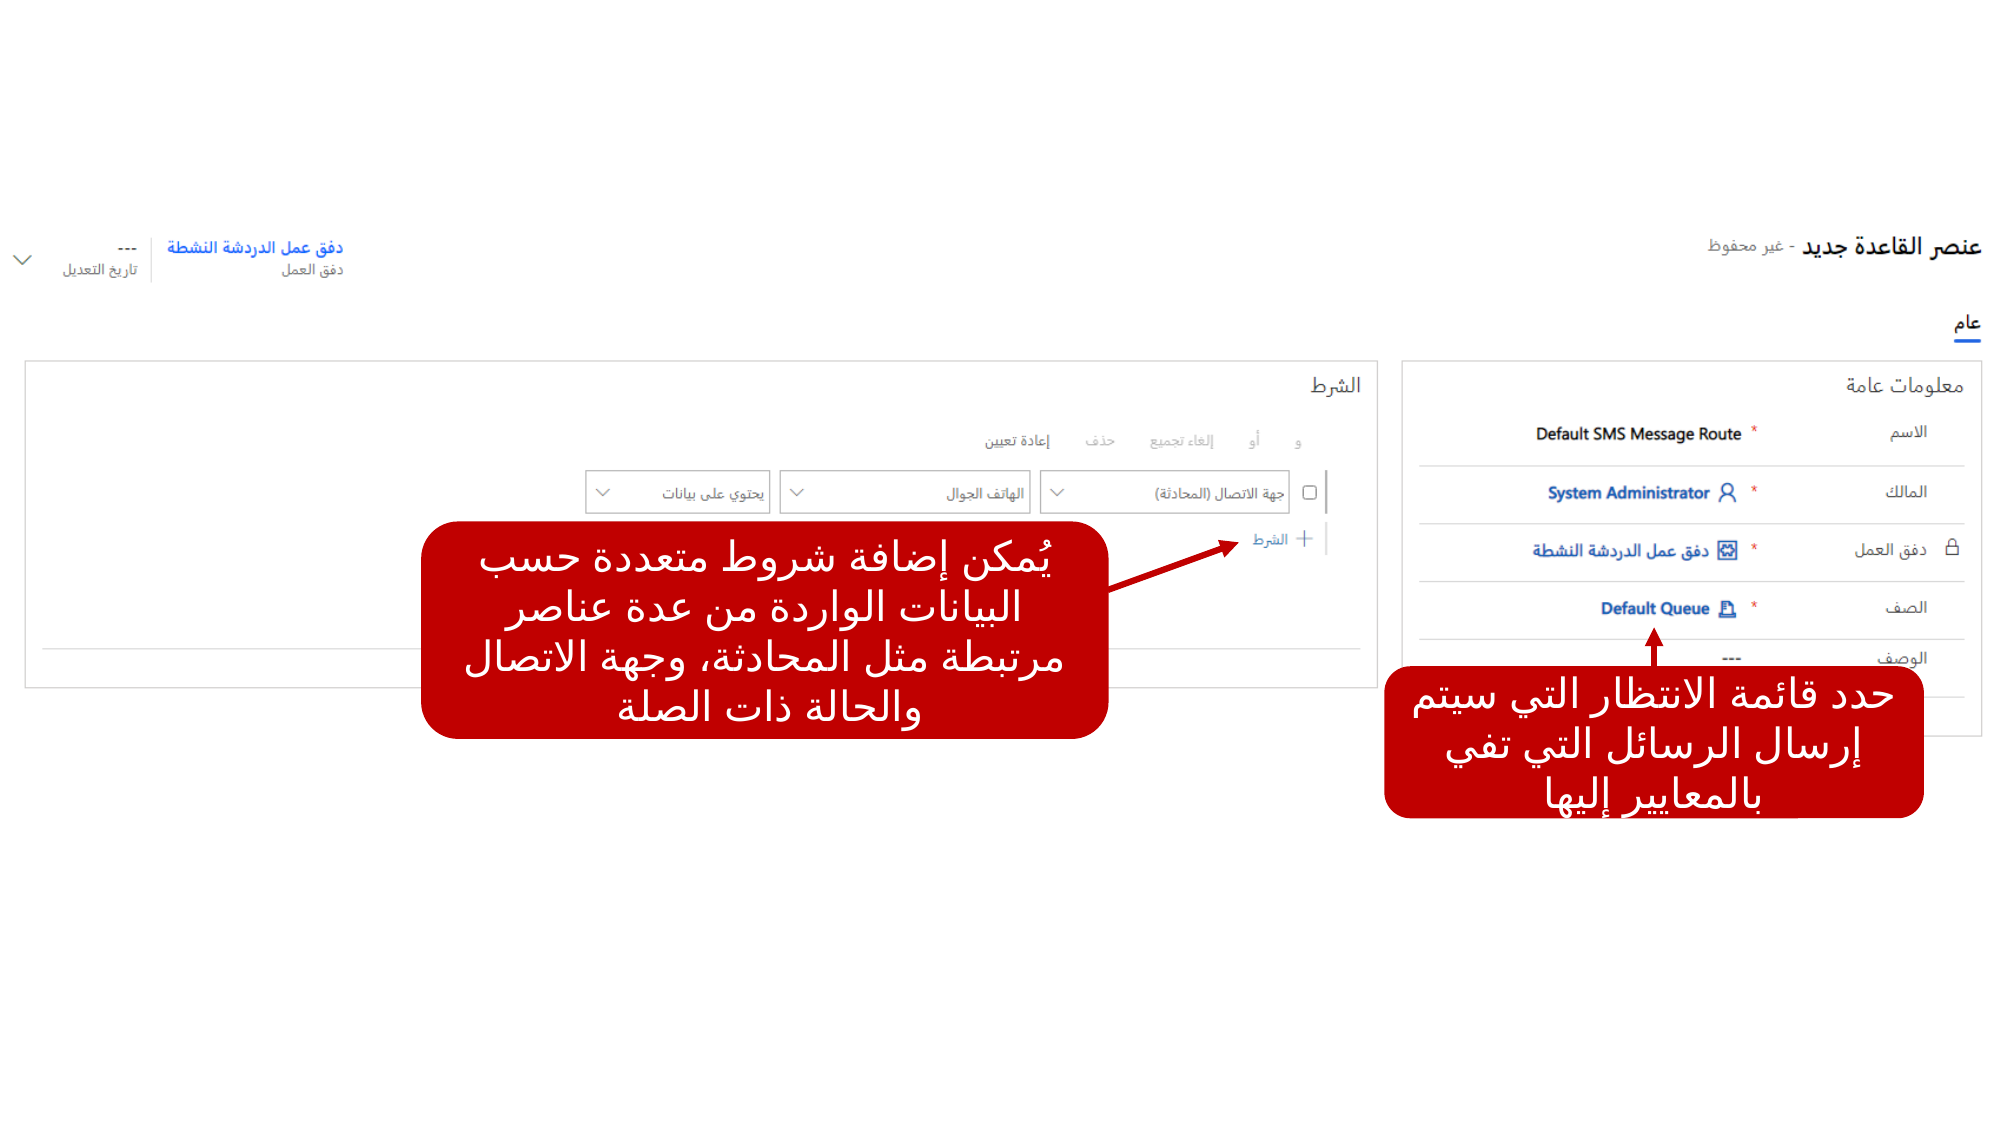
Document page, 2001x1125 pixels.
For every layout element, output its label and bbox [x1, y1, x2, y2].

picture [0, 226, 2000, 758]
text_box [1385, 627, 1923, 818]
text_box [422, 522, 1239, 738]
